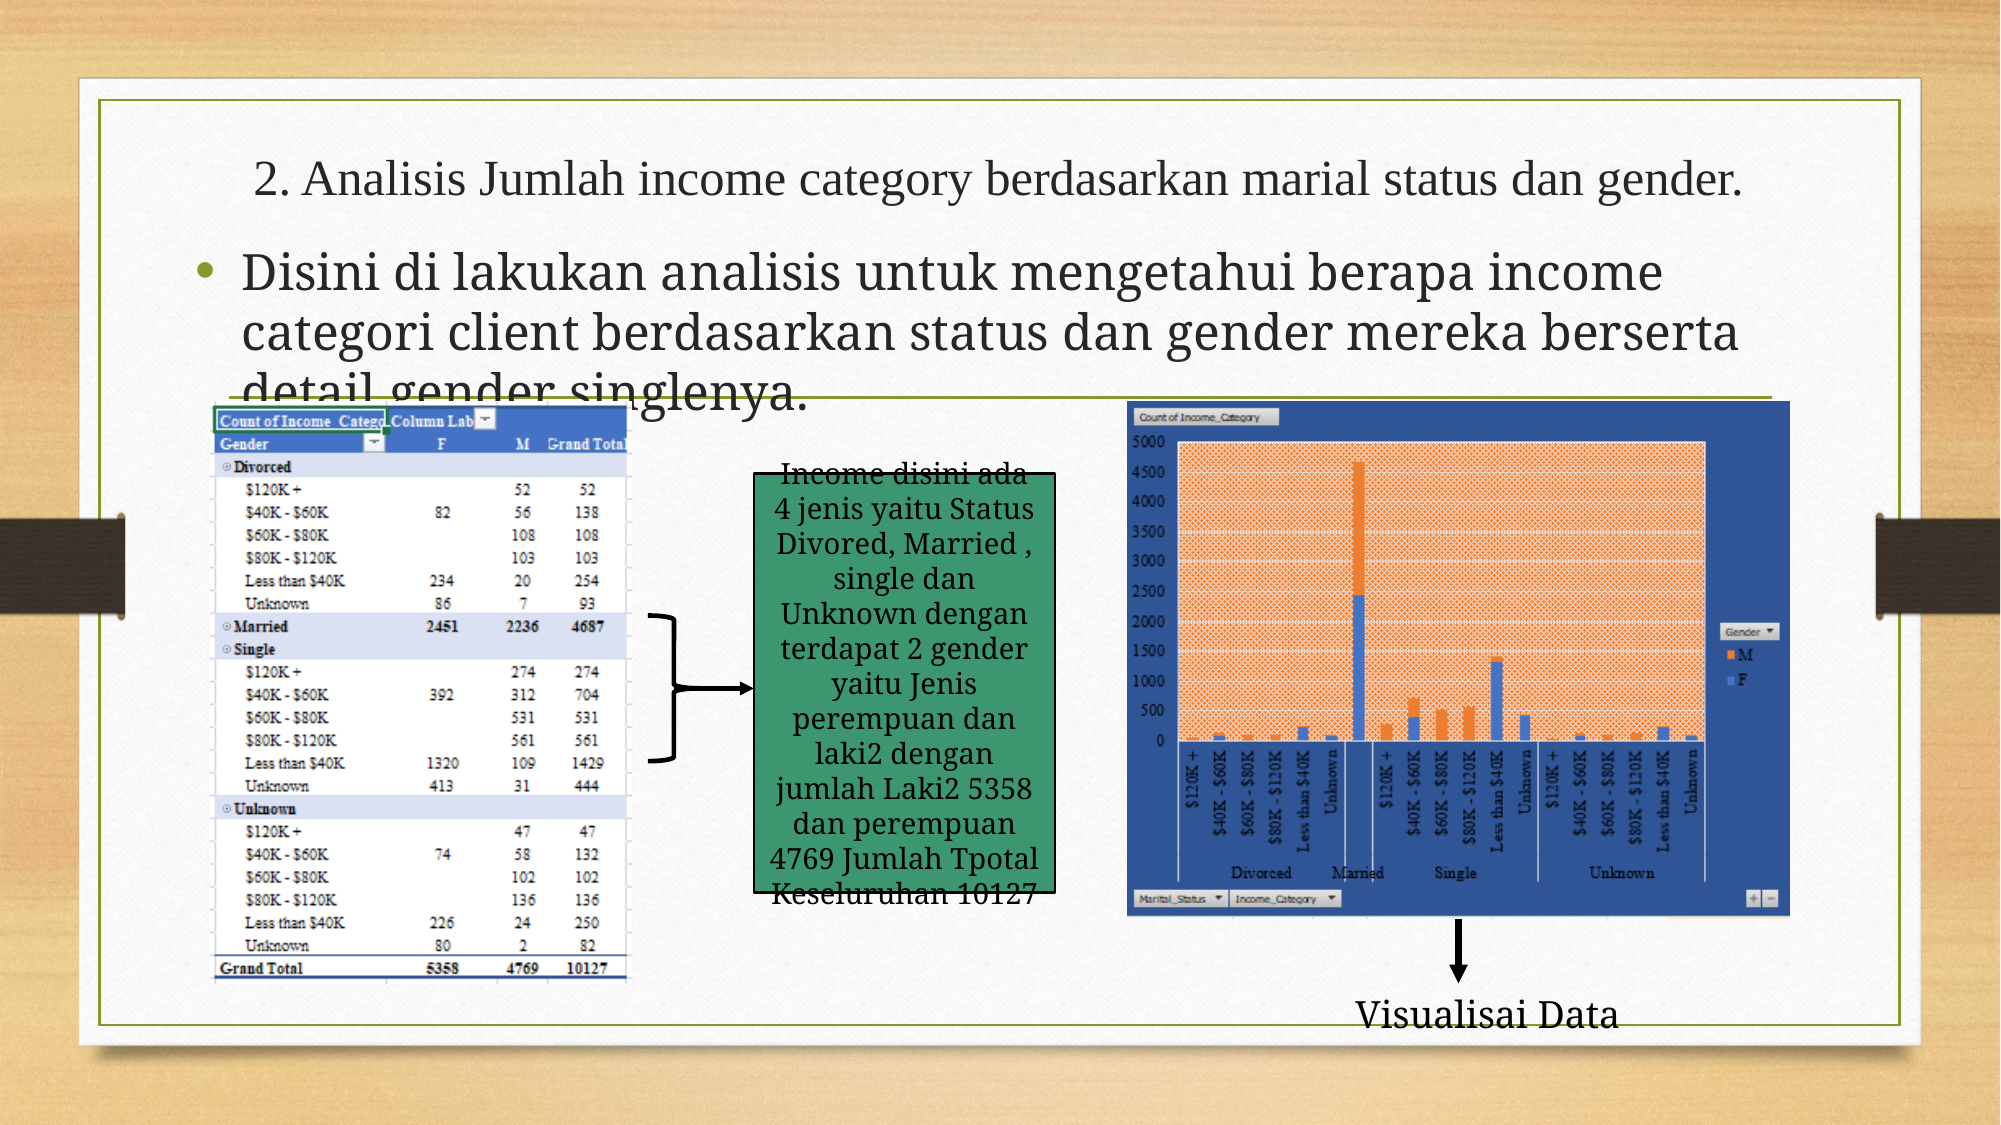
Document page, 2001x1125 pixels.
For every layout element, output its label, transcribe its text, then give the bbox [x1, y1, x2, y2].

text_box Visualisai Data [1340, 983, 1642, 1044]
picture [0, 0, 2001, 1125]
list Disini di lakukan analisis untuk mengetahui berapa income categori client berdasarkan status dan gender mereka berserta detail gender singlenya. [180, 232, 1830, 1034]
text_box [647, 614, 701, 762]
title 2. Analisis Jumlah income category berdasarkan marial status dan gender. [212, 109, 1788, 232]
text_box Income disini ada 4 jenis yaitu Status Divored, Married , single dan Unknown dengan terdapat 2 gender yaitu Jenis perempuan dan laki2 dengan jumlah Laki2 5358 dan perempuan 4769 Jumlah Tpotal Keseluruhan 10127 [753, 472, 1056, 894]
